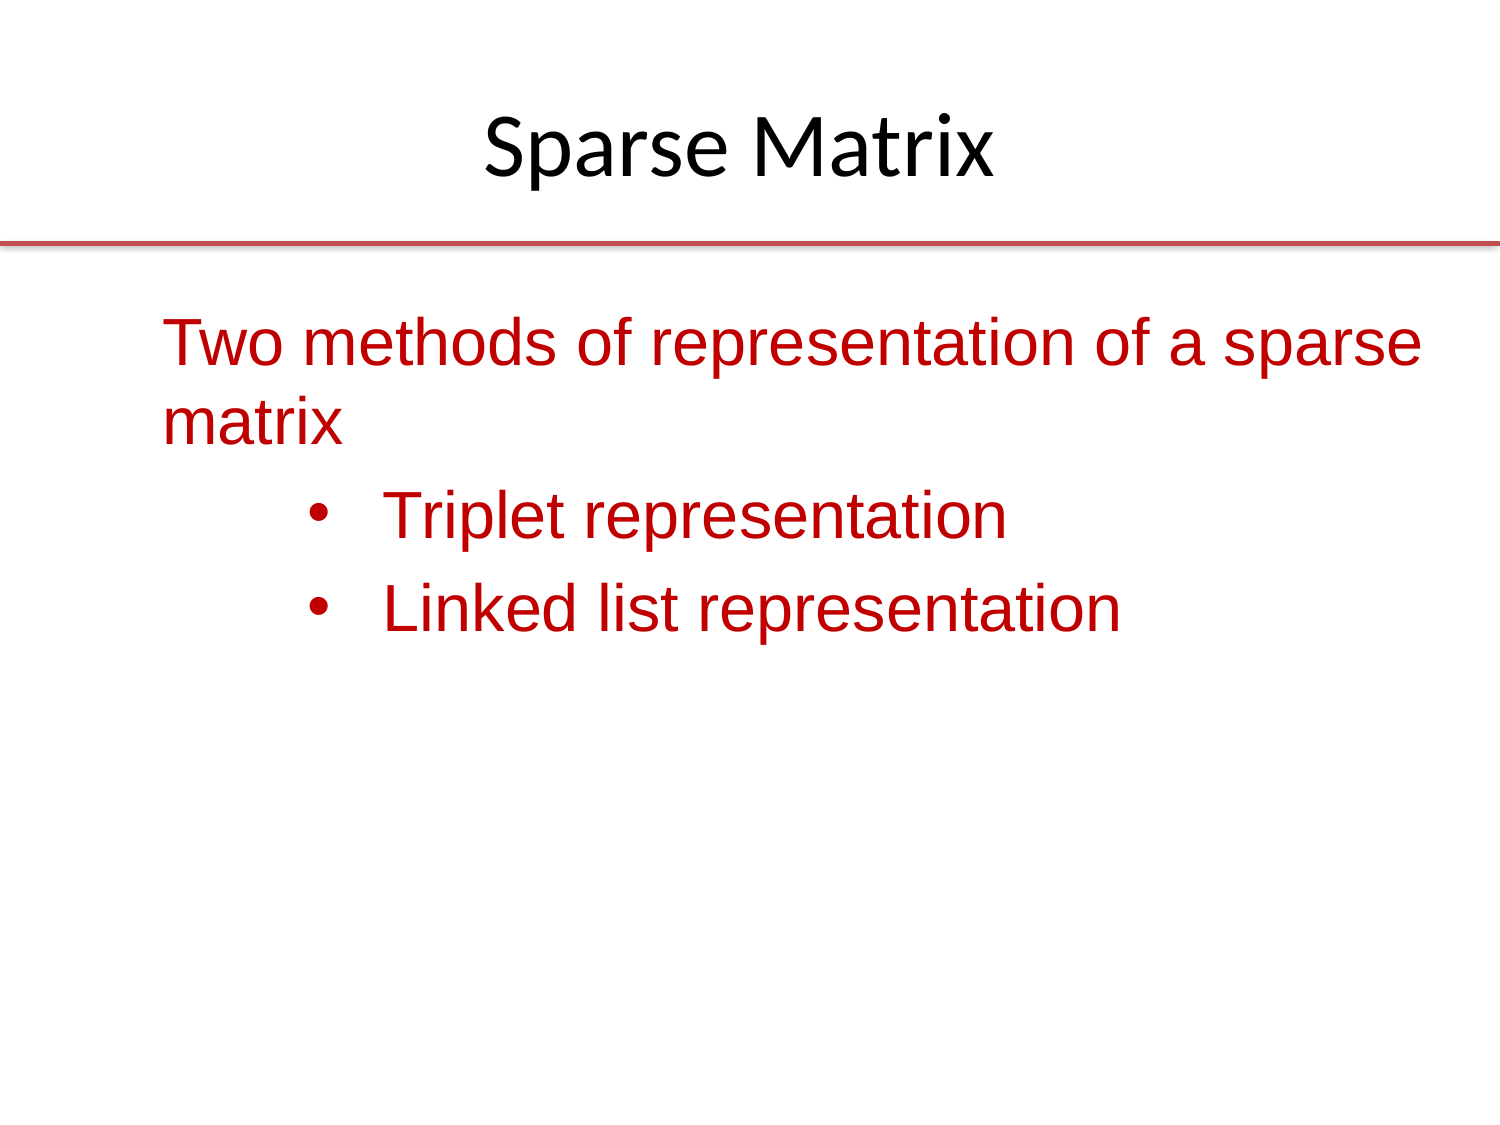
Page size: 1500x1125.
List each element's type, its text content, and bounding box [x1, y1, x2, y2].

subtitle Two methods of representation of a sparse matrix Triplet representation Linked list representation [147, 290, 1459, 1083]
title Sparse Matrix [112, 18, 1388, 240]
title Sparse Matrix [112, 253, 1388, 260]
